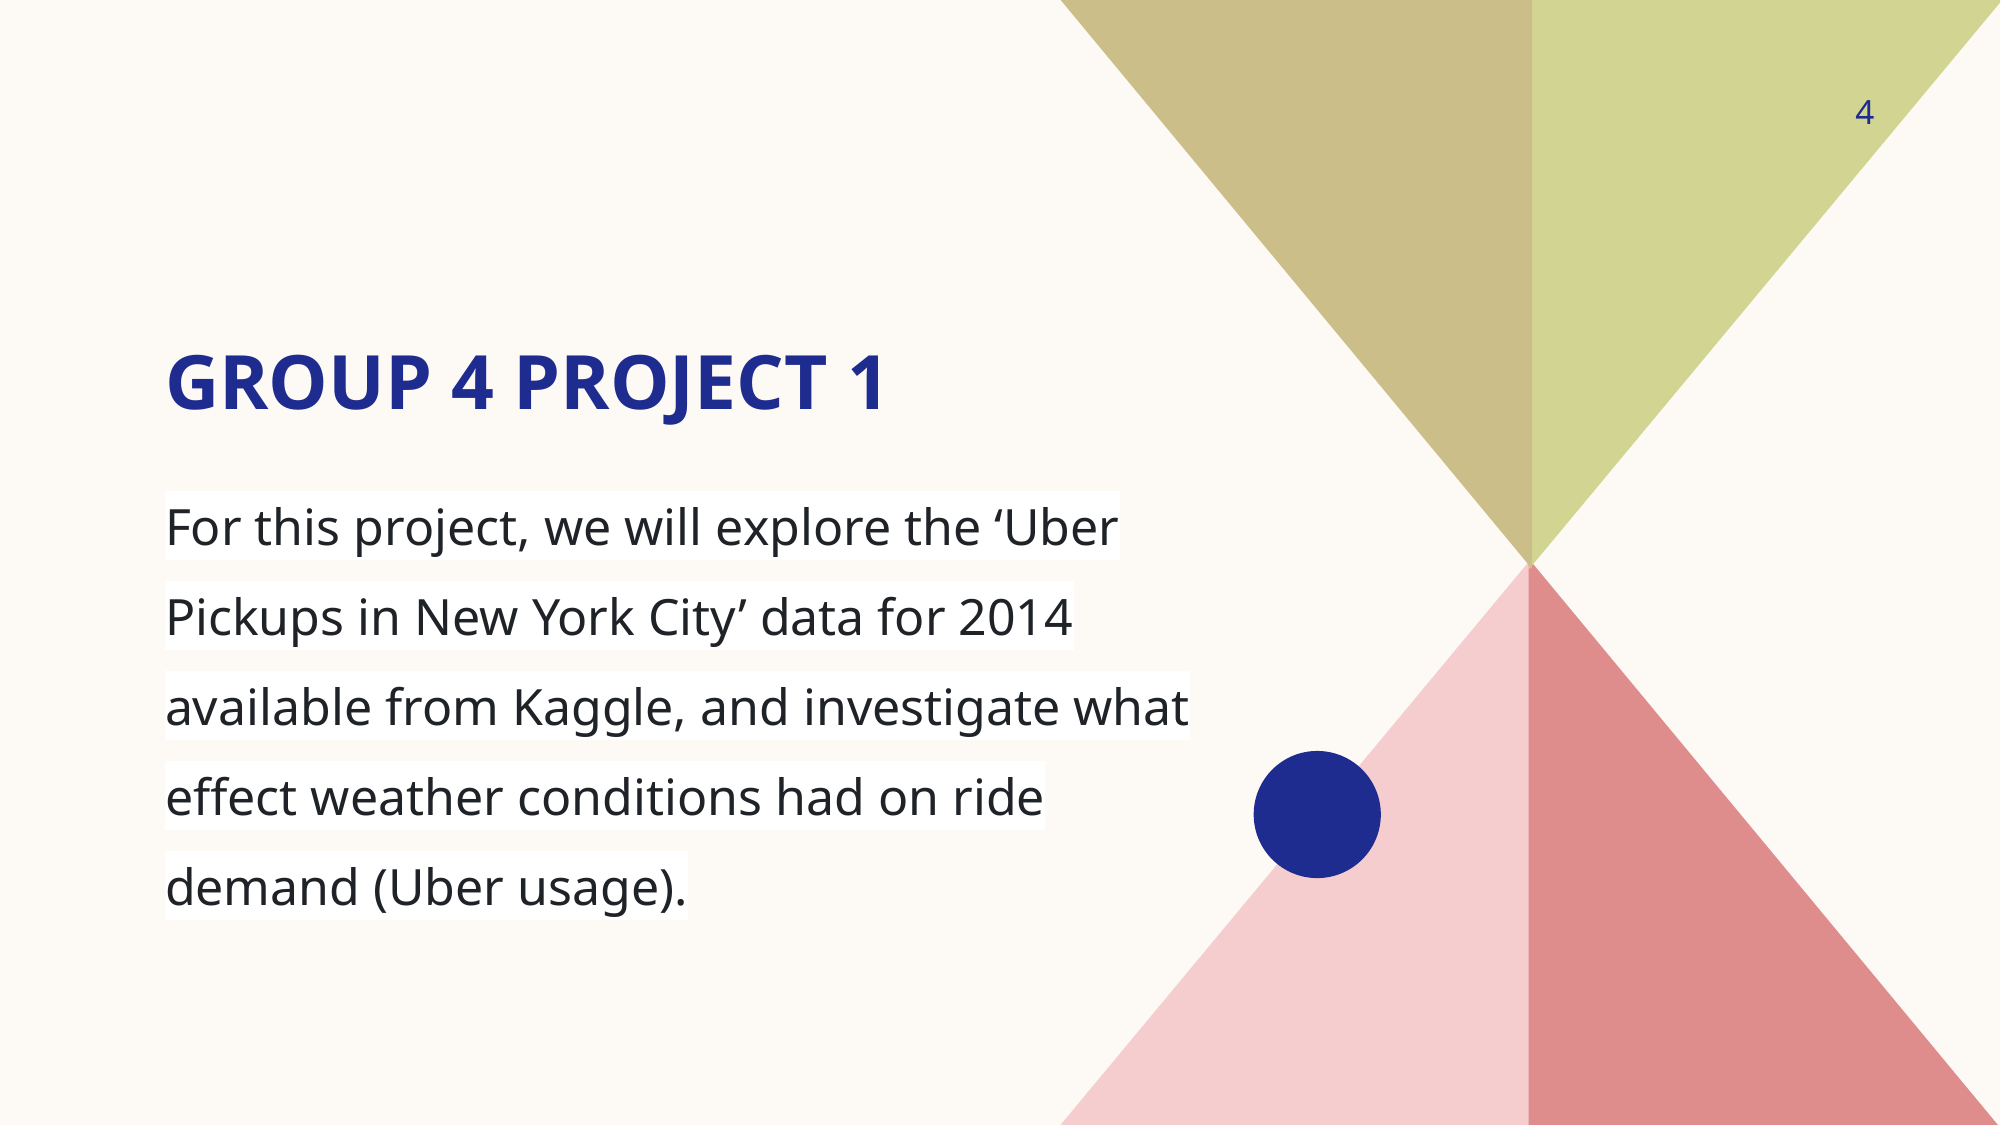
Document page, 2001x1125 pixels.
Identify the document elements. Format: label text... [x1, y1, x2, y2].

list For this project, we will explore the ‘Uber Pickups in New York City’ data for 2014 available from Kaggle, and investigate what effect weather conditions had on ride demand (Uber usage). [150, 464, 1230, 992]
title Group 4 Project 1 [150, 173, 1230, 425]
slide_number 4 [1699, 75, 1875, 153]
